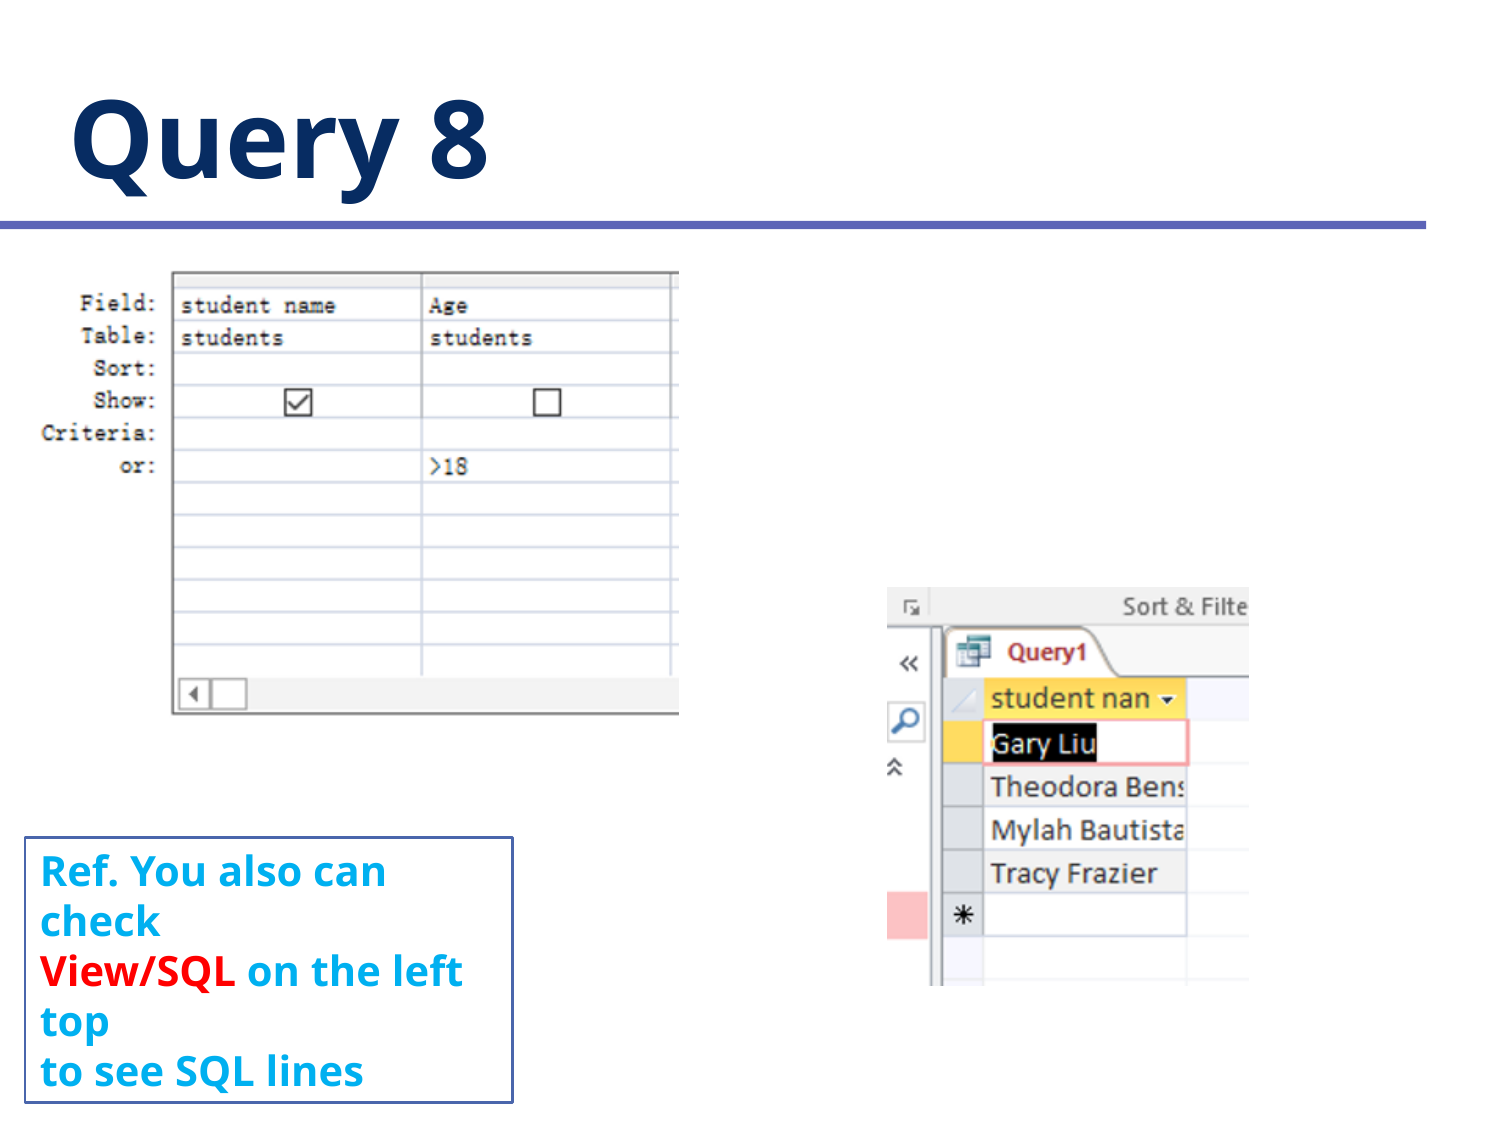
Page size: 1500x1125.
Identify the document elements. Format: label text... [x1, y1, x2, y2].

picture [887, 587, 1249, 987]
title Query 8 [53, 90, 1404, 209]
text_box Ref. You also can check View/SQL on the left top to see SQL lines [24, 837, 513, 1103]
picture [24, 262, 679, 726]
